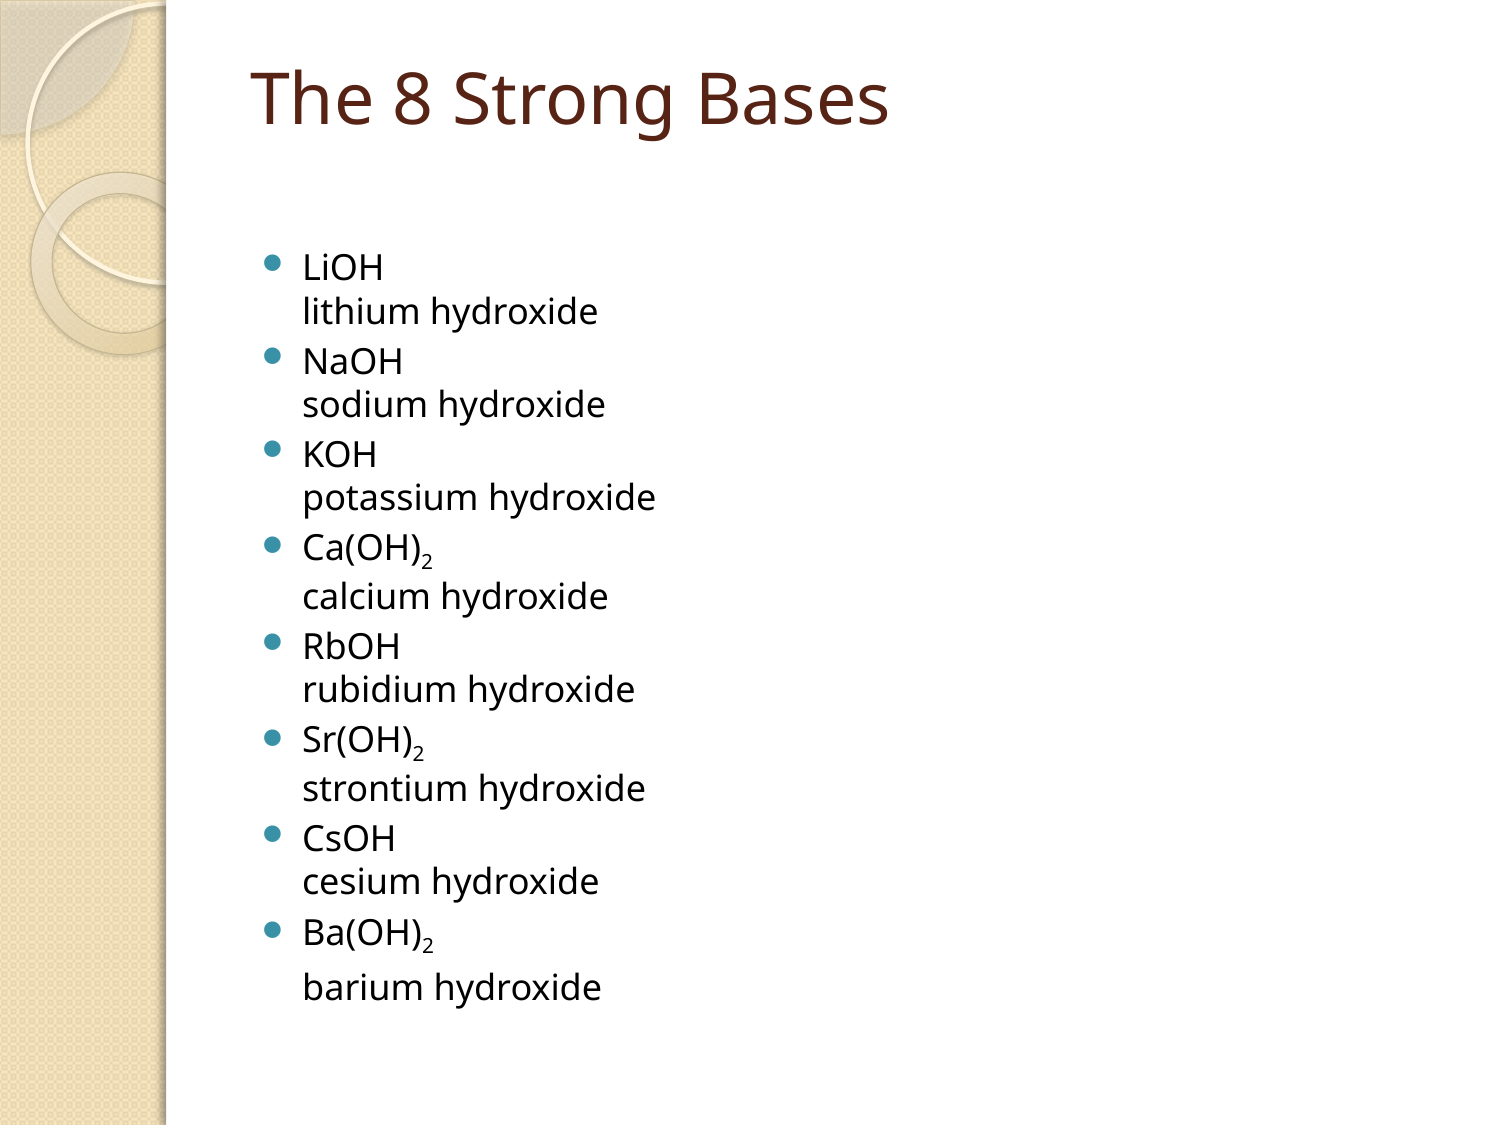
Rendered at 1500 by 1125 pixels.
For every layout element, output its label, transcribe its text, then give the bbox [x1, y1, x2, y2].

list LiOH lithium hydroxide NaOH sodium hydroxide KOH potassium hydroxide Ca(OH)2 calcium hydroxide RbOH rubidium hydroxide Sr(OH)2 strontium hydroxide CsOH cesium hydroxide Ba(OH)2 barium hydroxide [235, 237, 1466, 1025]
title The 8 Strong Bases [235, 45, 1466, 233]
